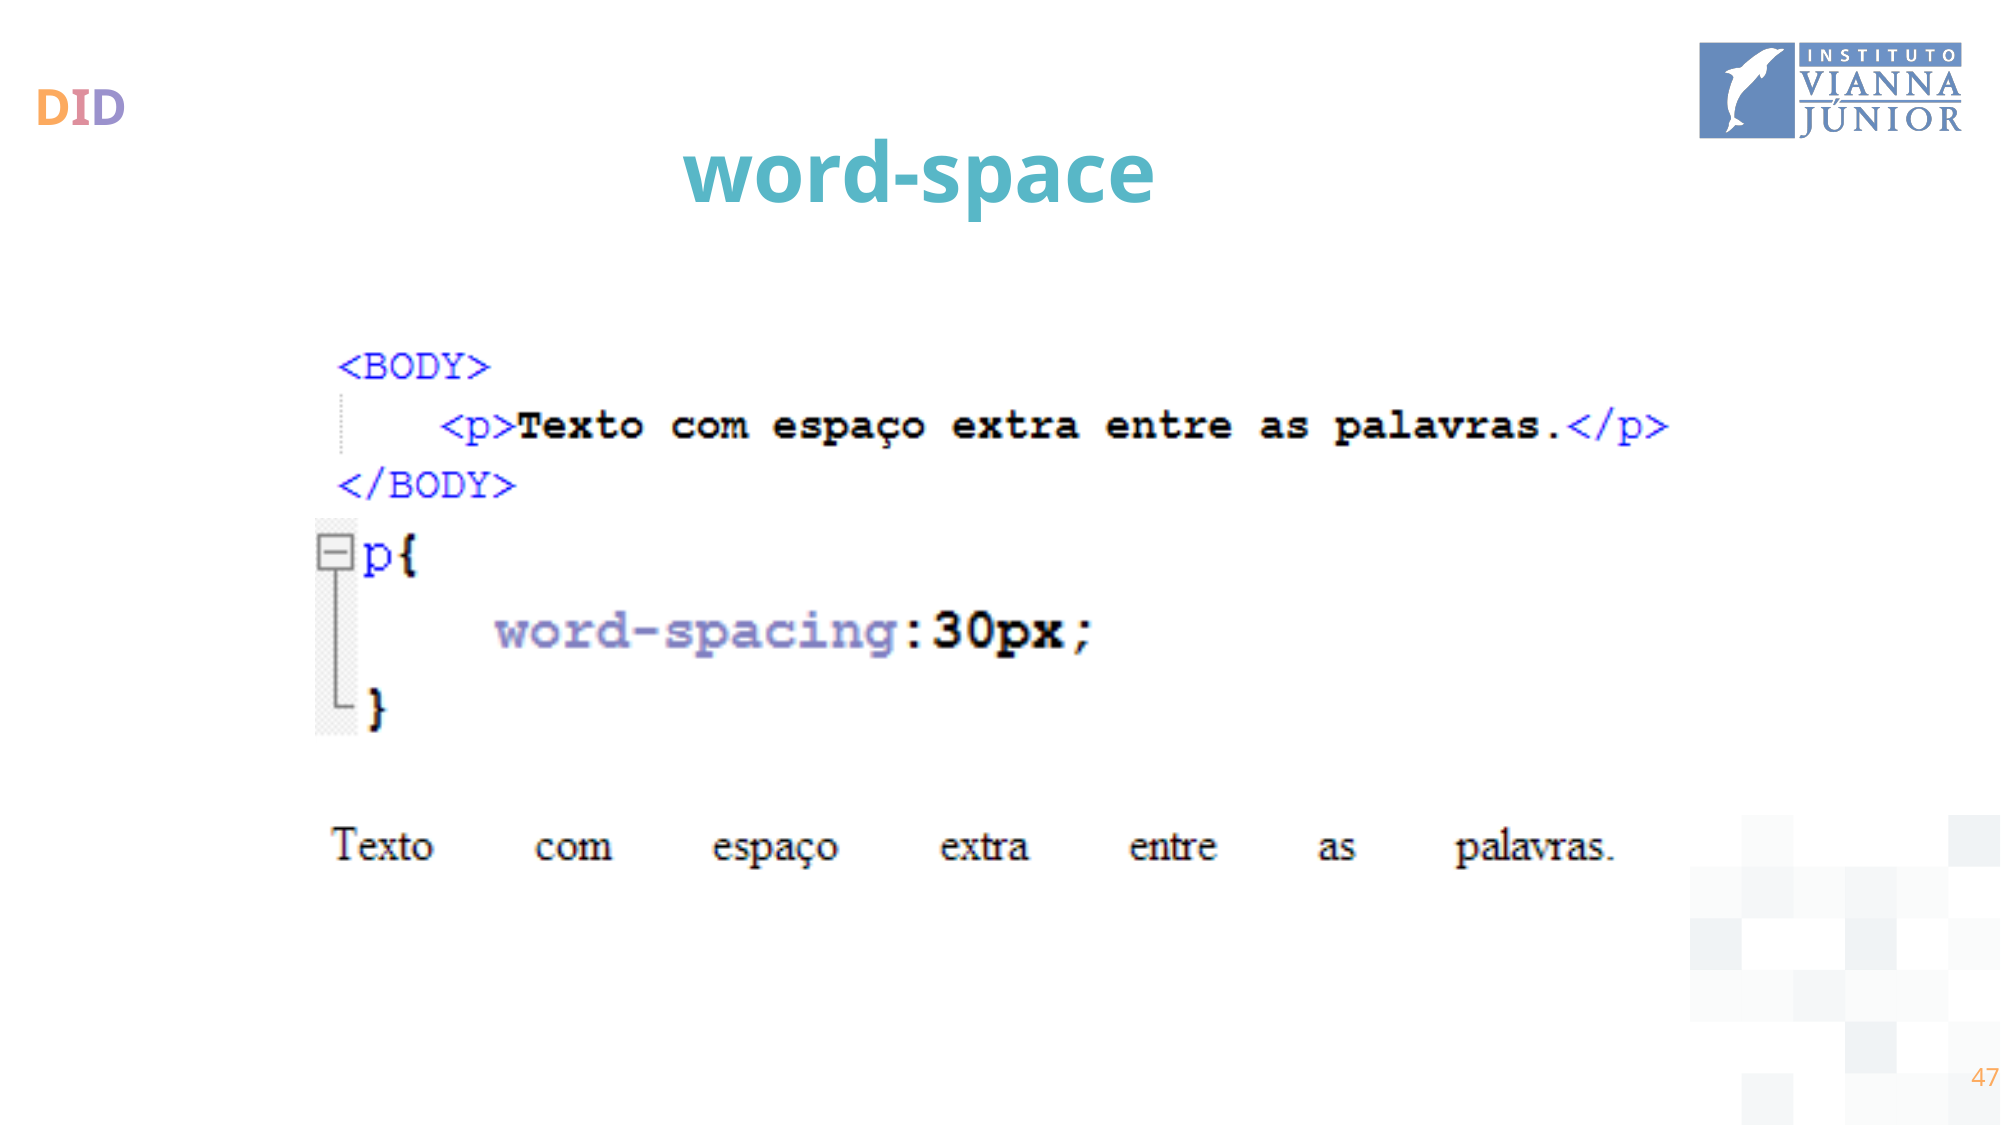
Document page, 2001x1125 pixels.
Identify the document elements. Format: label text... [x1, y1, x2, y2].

slide_number ‹#› [1550, 746, 2000, 1125]
text_box [314, 798, 1635, 894]
picture [1695, 38, 1966, 143]
title word-space [137, 73, 1700, 264]
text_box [314, 346, 1686, 743]
